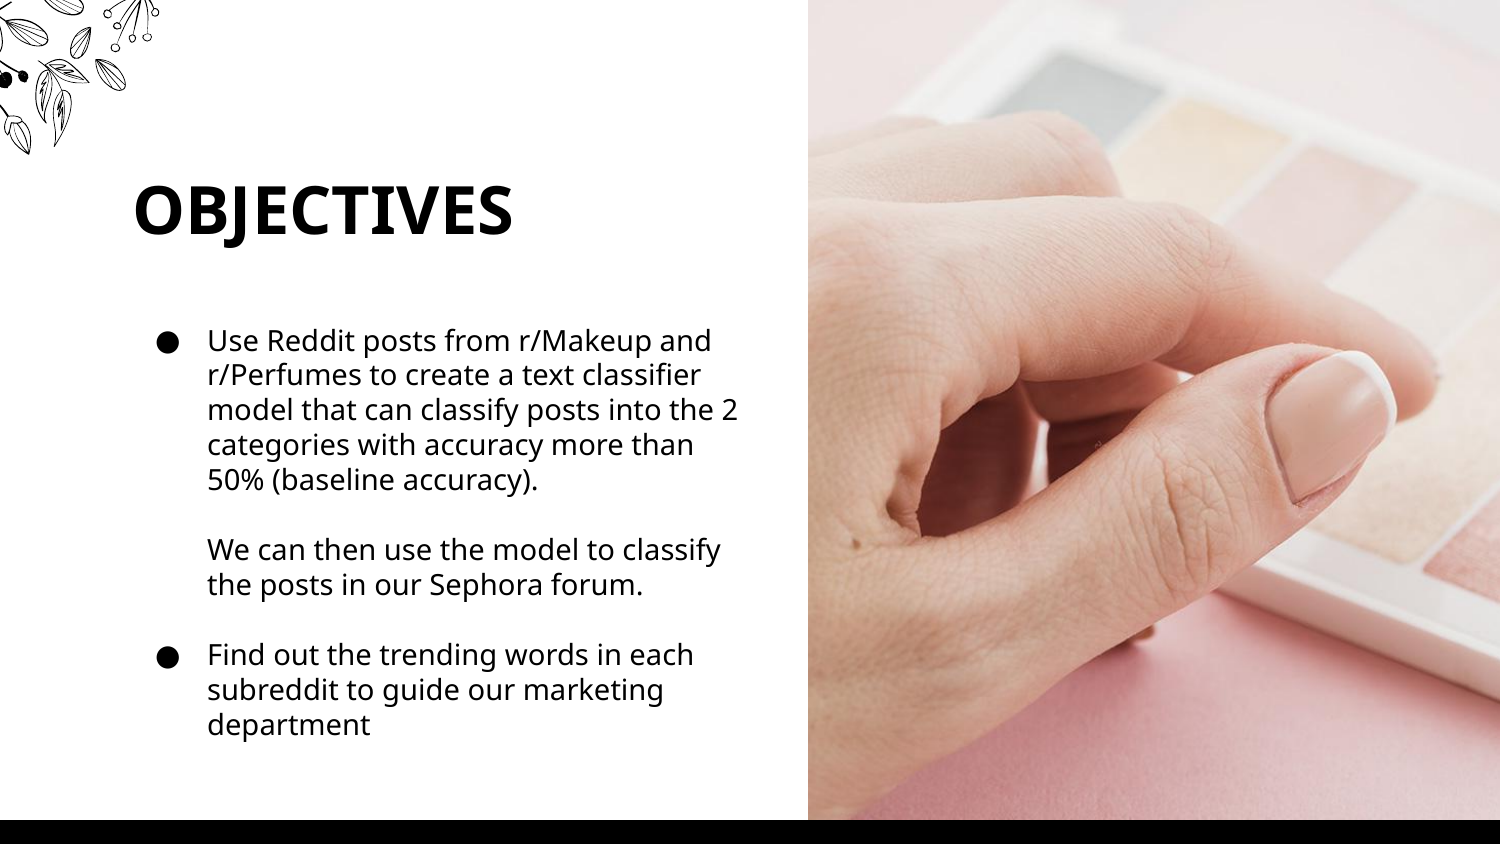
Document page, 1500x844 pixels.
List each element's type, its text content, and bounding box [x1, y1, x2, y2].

picture [807, 0, 1500, 821]
title OBJECTIVES [116, 109, 710, 306]
subtitle Use Reddit posts from r/Makeup and r/Perfumes to create a text classifier model that can classify posts into the 2 categories with accuracy more than 50% (baseline accuracy). We can then use the model to classify the posts in our Sephora forum. Find out the trending words in each subreddit to guide our marketing department [116, 306, 762, 643]
